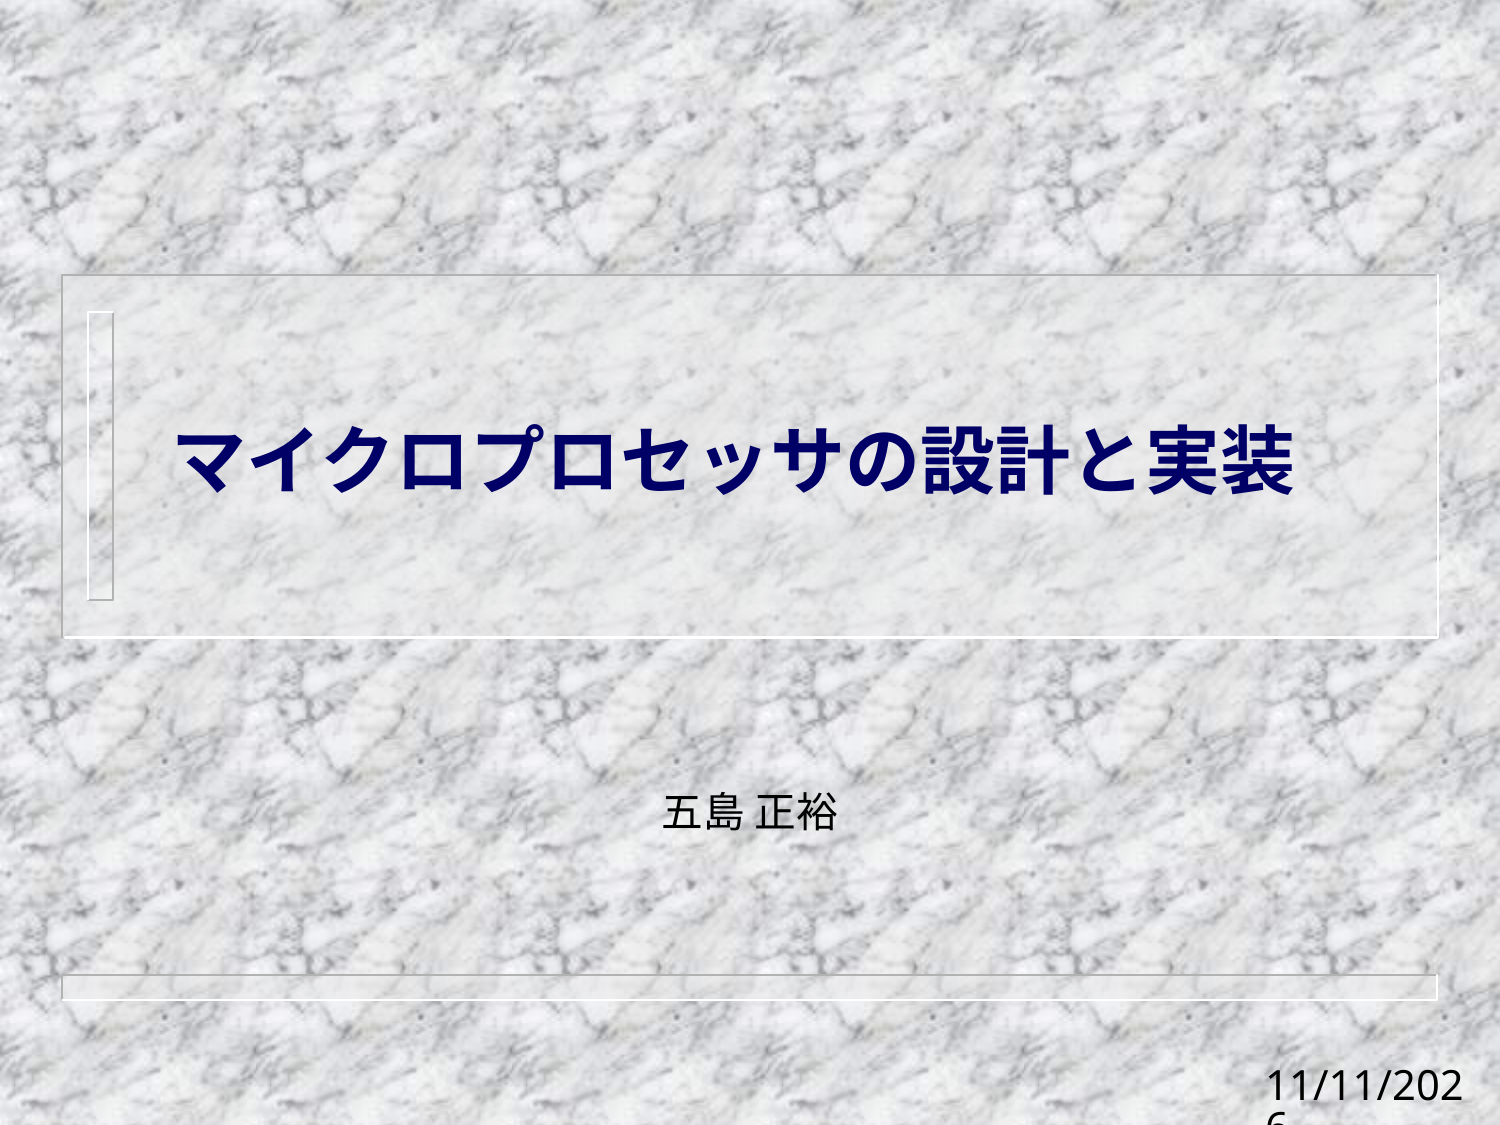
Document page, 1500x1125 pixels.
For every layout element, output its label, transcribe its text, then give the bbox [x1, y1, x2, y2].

title マイクロプロセッサの設計と実装 [155, 280, 1434, 637]
subtitle 五島 正裕 [224, 662, 1276, 951]
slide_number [1250, 1050, 1500, 1125]
picture [0, 0, 1500, 1125]
